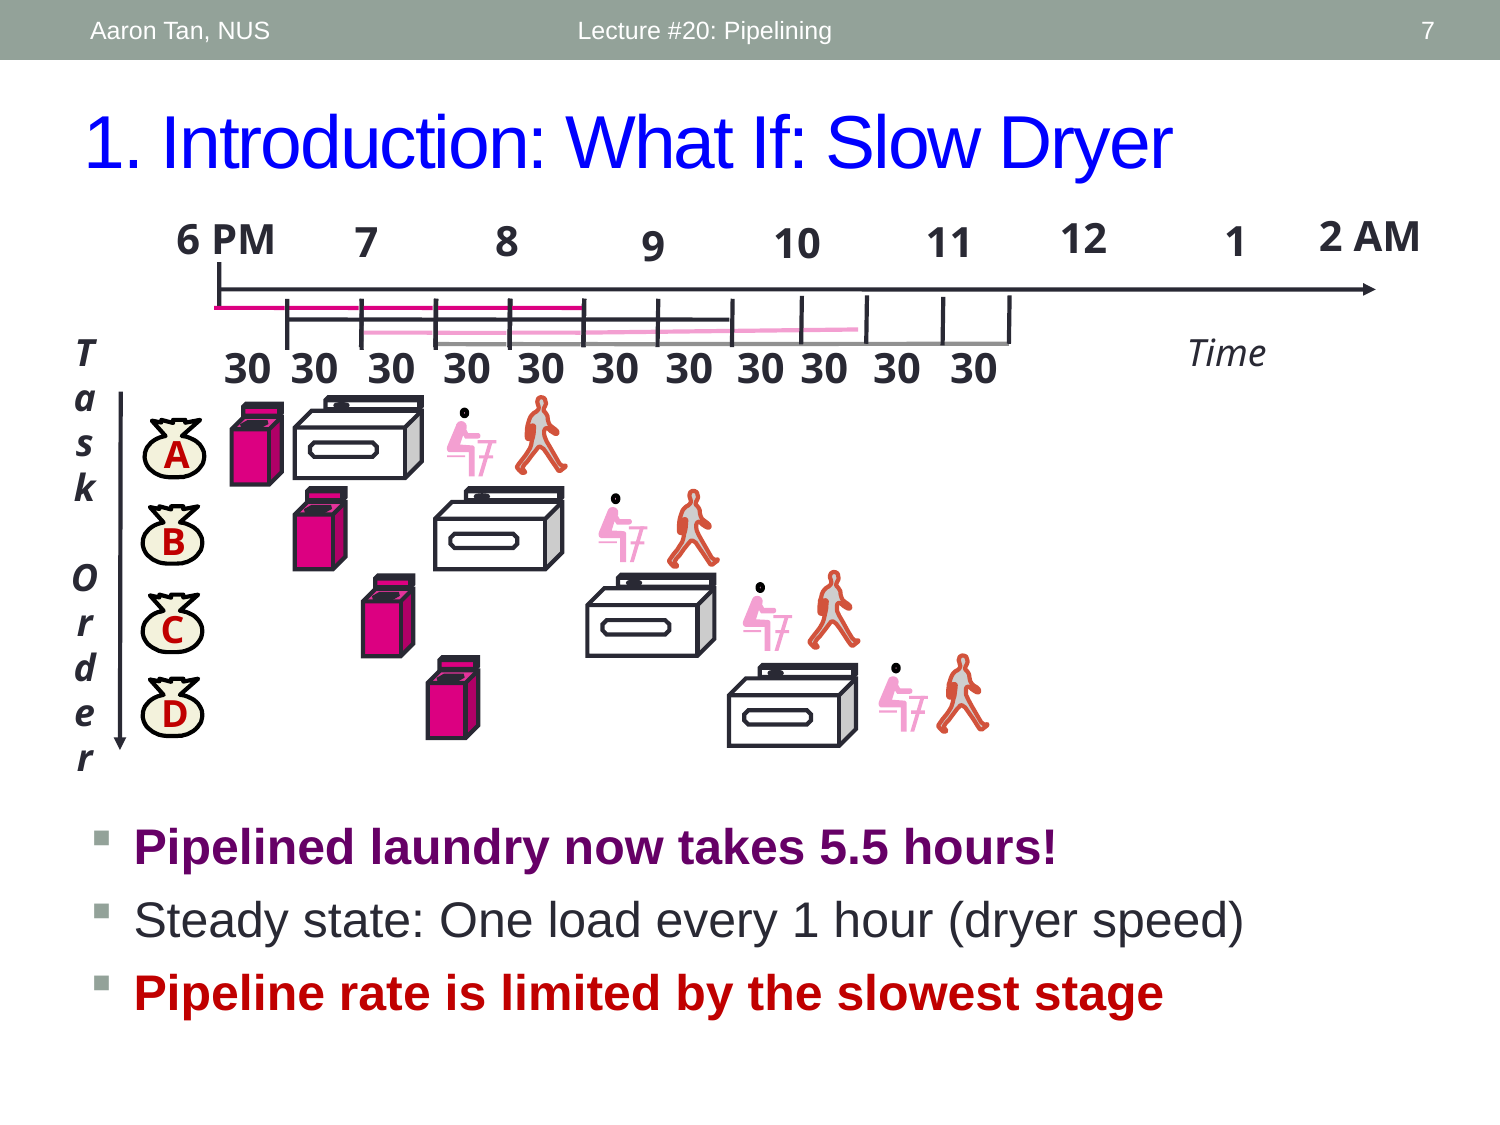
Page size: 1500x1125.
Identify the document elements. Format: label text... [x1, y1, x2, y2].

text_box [58, 202, 1432, 797]
text_box Pipelined laundry now takes 5.5 hours! Steady state: One load every 1 hour (dryer speed) Pipeline rate is limited by the slowest stage [75, 807, 1375, 1038]
title 1. Introduction: What If: Slow Dryer [68, 86, 1474, 192]
slide_number 7 [1308, 3, 1450, 57]
footer Lecture #20: Pipelining [562, 3, 1238, 57]
slide_number Aaron Tan, NUS [75, 3, 550, 57]
